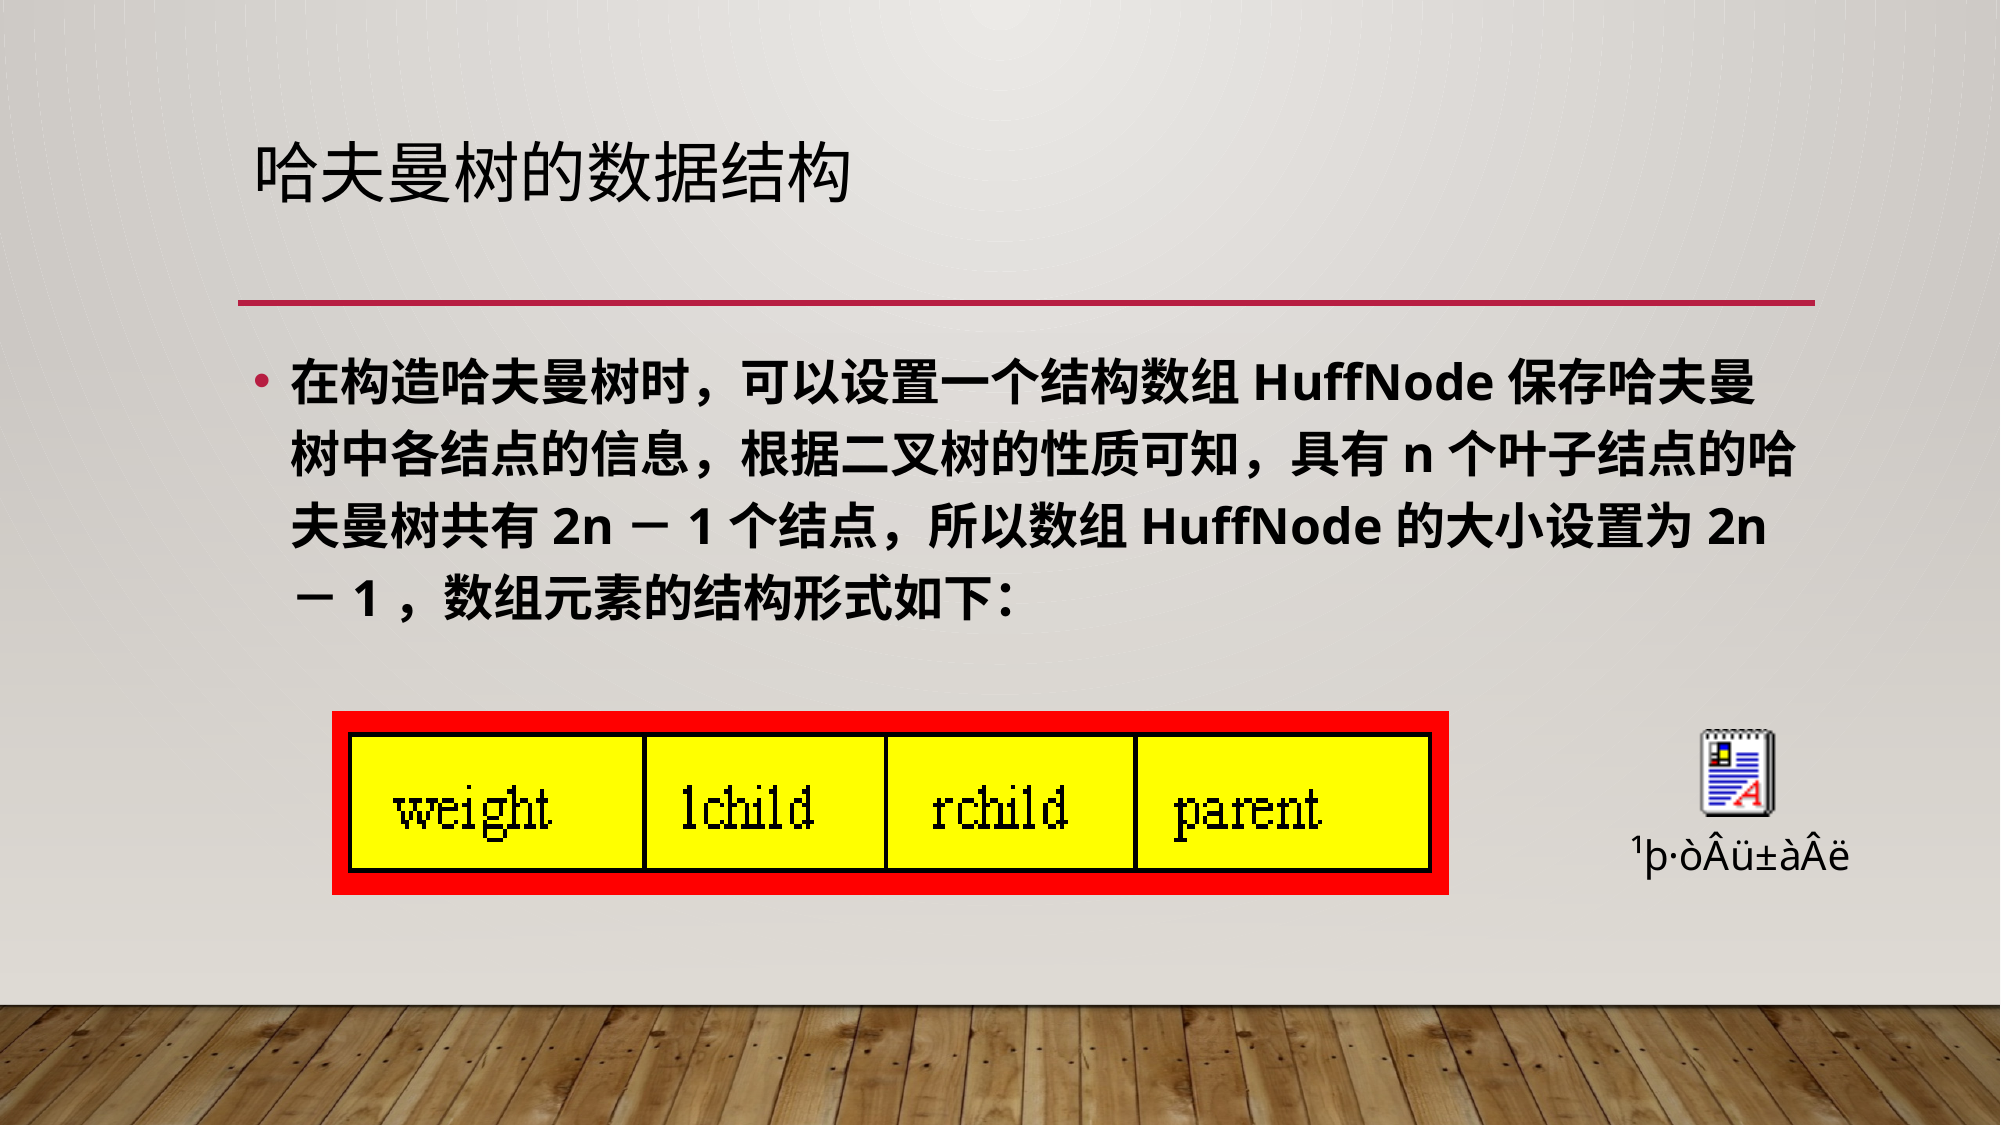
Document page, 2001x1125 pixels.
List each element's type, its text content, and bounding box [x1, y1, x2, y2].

picture [332, 711, 1449, 896]
title 哈夫曼树的数据结构 [238, 131, 1814, 305]
list 在构造哈夫曼树时，可以设置一个结构数组HuffNode保存哈夫曼树中各结点的信息，根据二叉树的性质可知，具有n个叶子结点的哈夫曼树共有2n－1个结点，所以数组HuffNode的大小设置为2n－1，数组元素的结构形式如下： [238, 330, 1814, 897]
picture [0, 1005, 2000, 1125]
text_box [1609, 729, 1870, 950]
